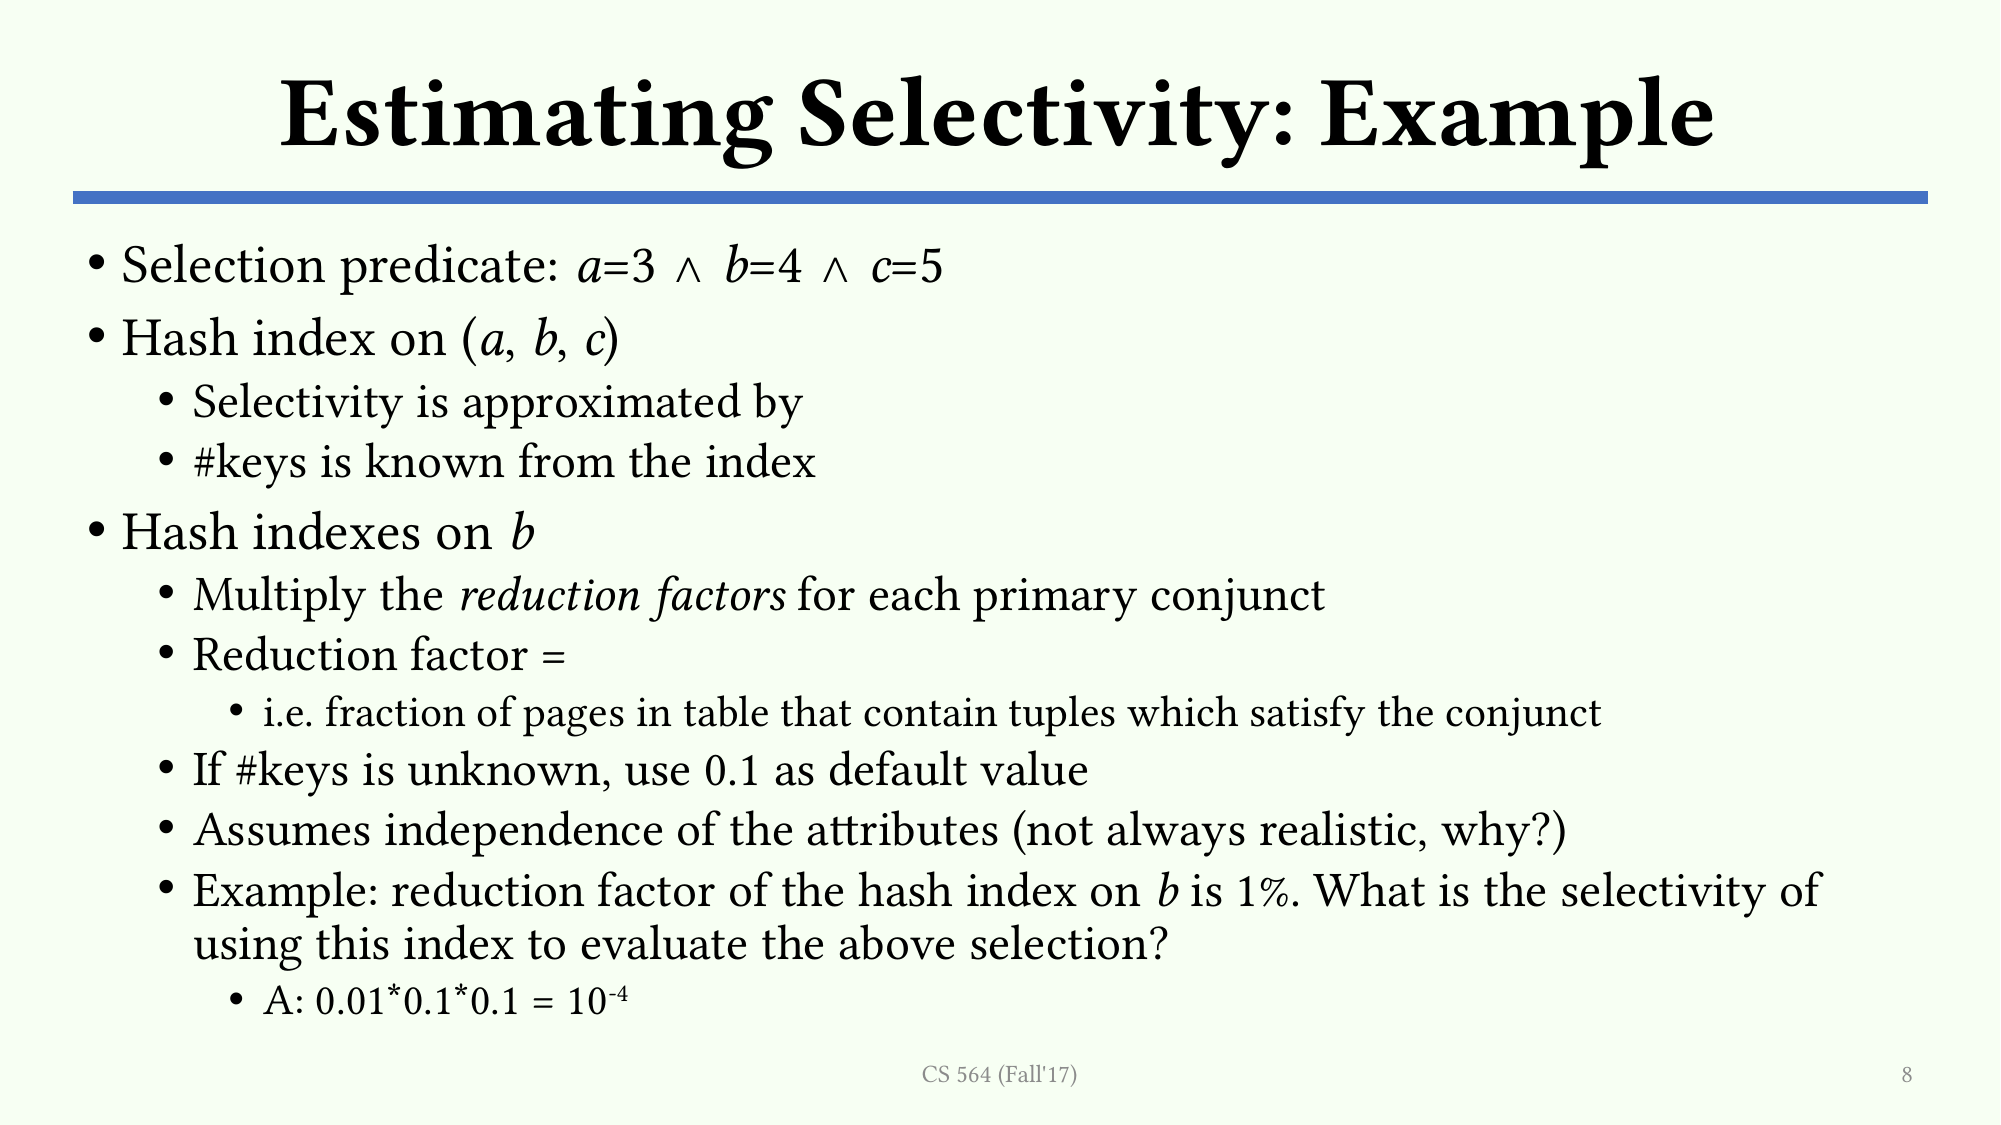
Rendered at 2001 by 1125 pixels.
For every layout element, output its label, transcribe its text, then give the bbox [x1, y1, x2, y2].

title Estimating Selectivity: Example [72, 35, 1928, 191]
footer CS 564 (Fall'17) [662, 1042, 1338, 1103]
slide_number 8 [1412, 1042, 1928, 1103]
